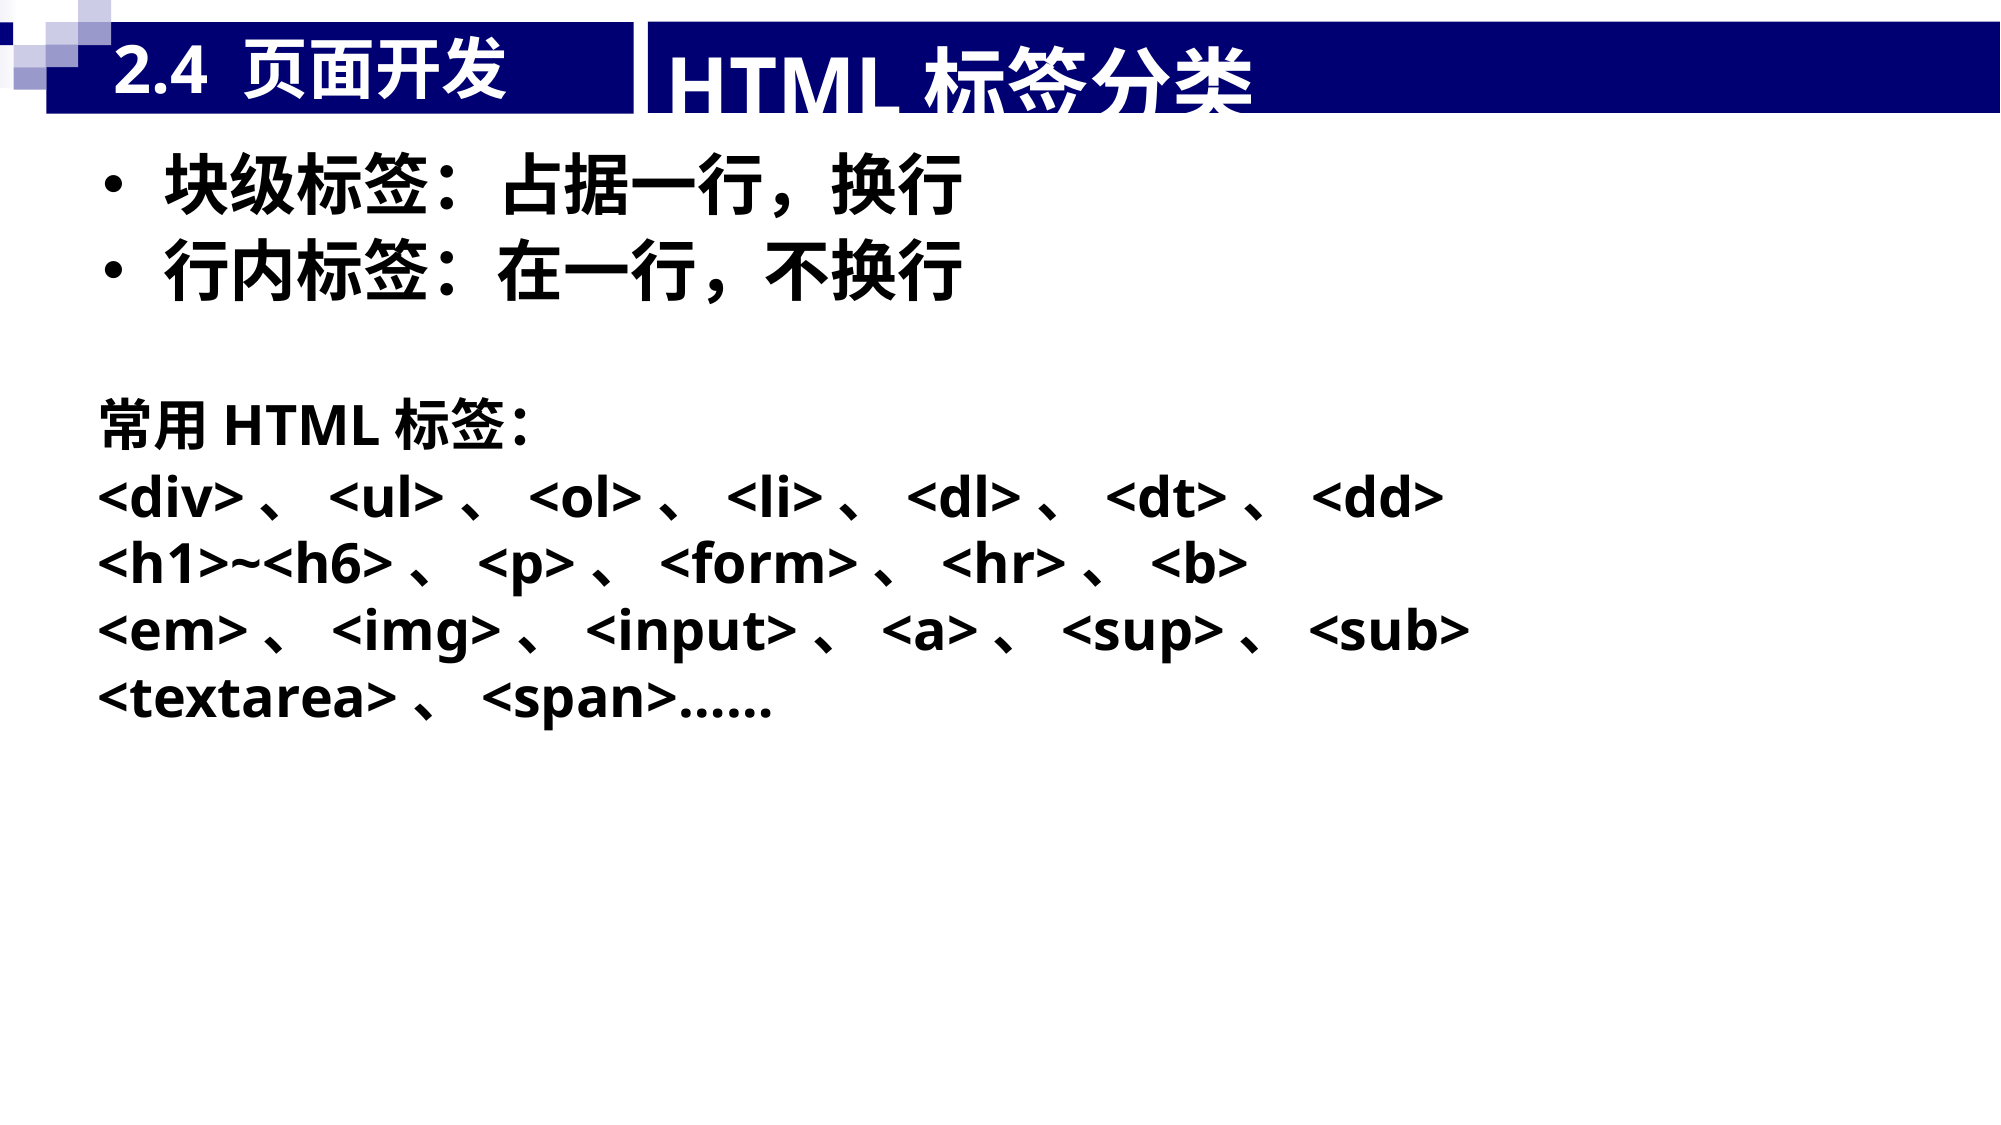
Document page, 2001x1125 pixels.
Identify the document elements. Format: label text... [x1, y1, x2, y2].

text_box [1987, 21, 2000, 113]
text_box [647, 21, 665, 113]
text_box HTML标签分类 [665, 0, 1987, 142]
text_box •块级标签：占据一行，换行 •行内标签：在一行，不换行 [80, 136, 1938, 317]
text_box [0, 0, 634, 114]
text_box 常用HTML标签： <div>、<ul>、<ol>、<li>、<dl>、<dt>、<dd> <h1>~<h6>、<p>、<form>、<hr>、<b> <em>、<img>、<input>、<a>、<sup>、<sub> <textarea>、<span>…… [97, 384, 1473, 736]
